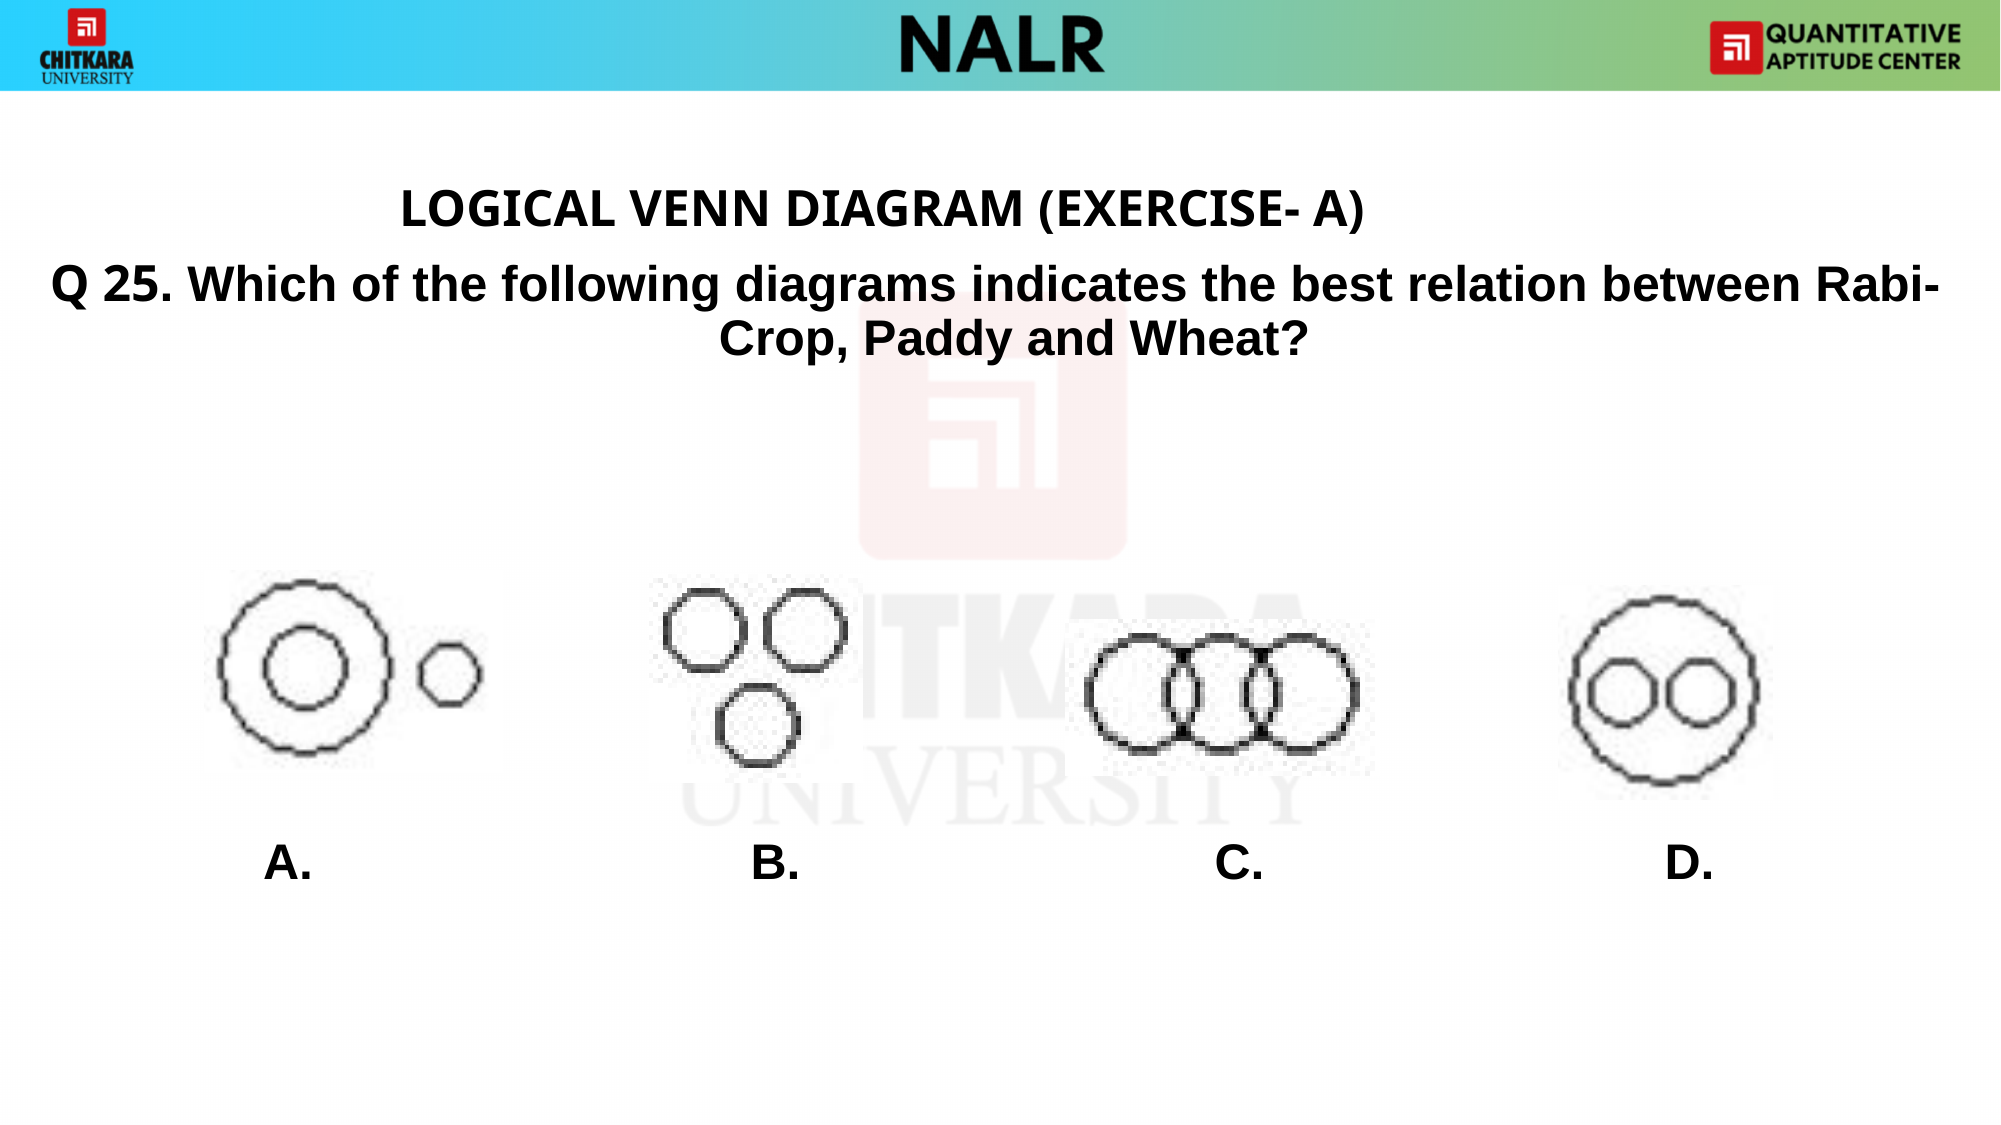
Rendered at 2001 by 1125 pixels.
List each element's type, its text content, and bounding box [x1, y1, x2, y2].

list LOGICAL VENN DIAGRAM (EXERCISE- A) Q 25. Which of the following diagrams indicates the best relation between Rabi-Crop, Paddy and Wheat? A. B. C. D. [33, 175, 1959, 1053]
picture [0, 0, 2001, 1125]
